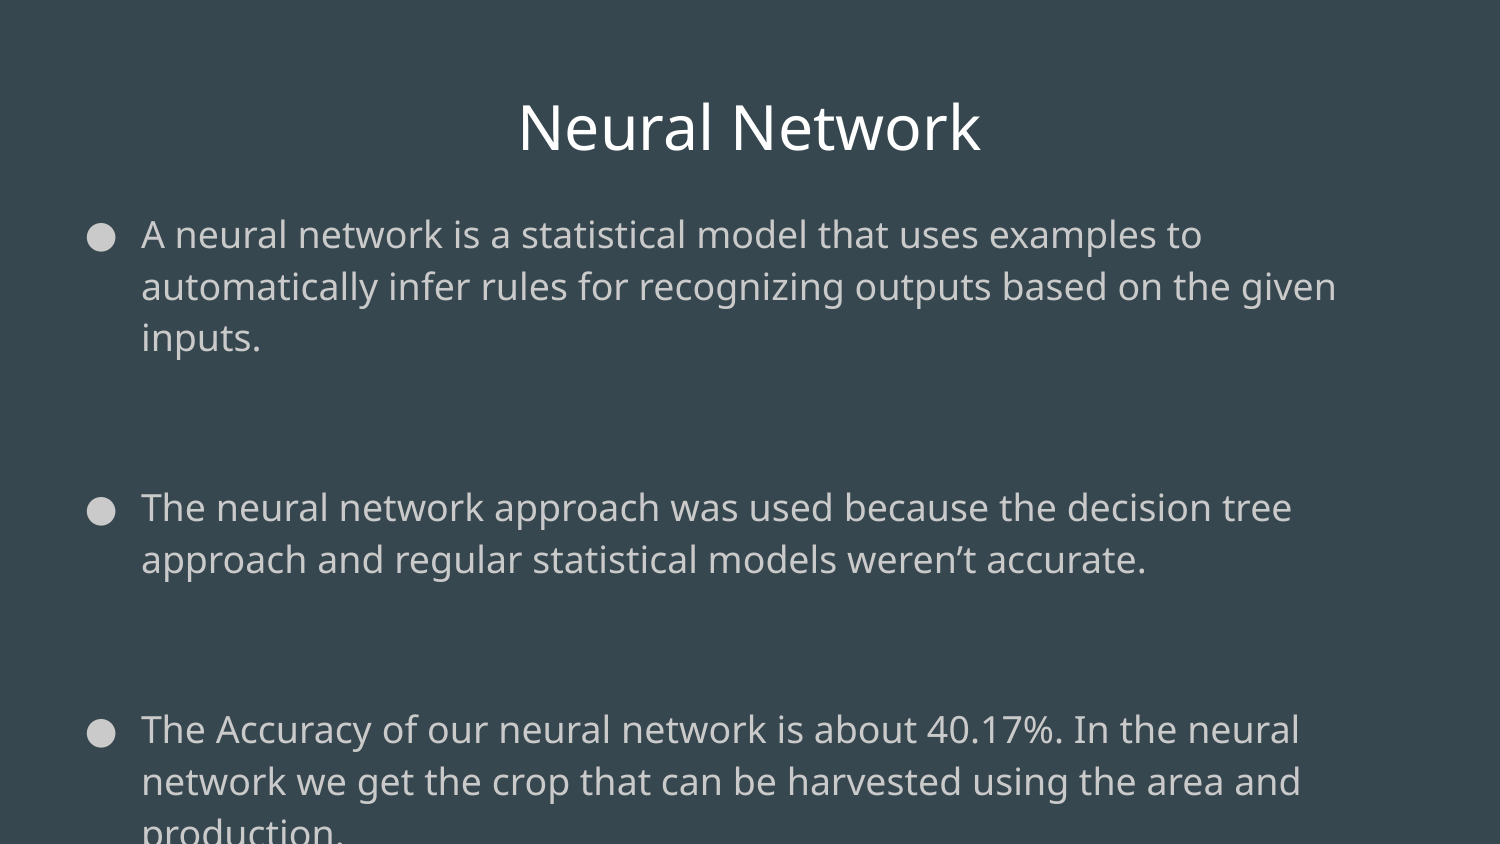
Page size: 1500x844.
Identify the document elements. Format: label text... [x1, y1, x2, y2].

title Neural Network [51, 72, 1449, 167]
list A neural network is a statistical model that uses examples to automatically infer rules for recognizing outputs based on the given inputs. The neural network approach was used because the decision tree approach and regular statistical models weren’t accurate. The Accuracy of our neural network is about 40.17%. In the neural network we get the crop that can be harvested using the area and production. [51, 189, 1449, 750]
